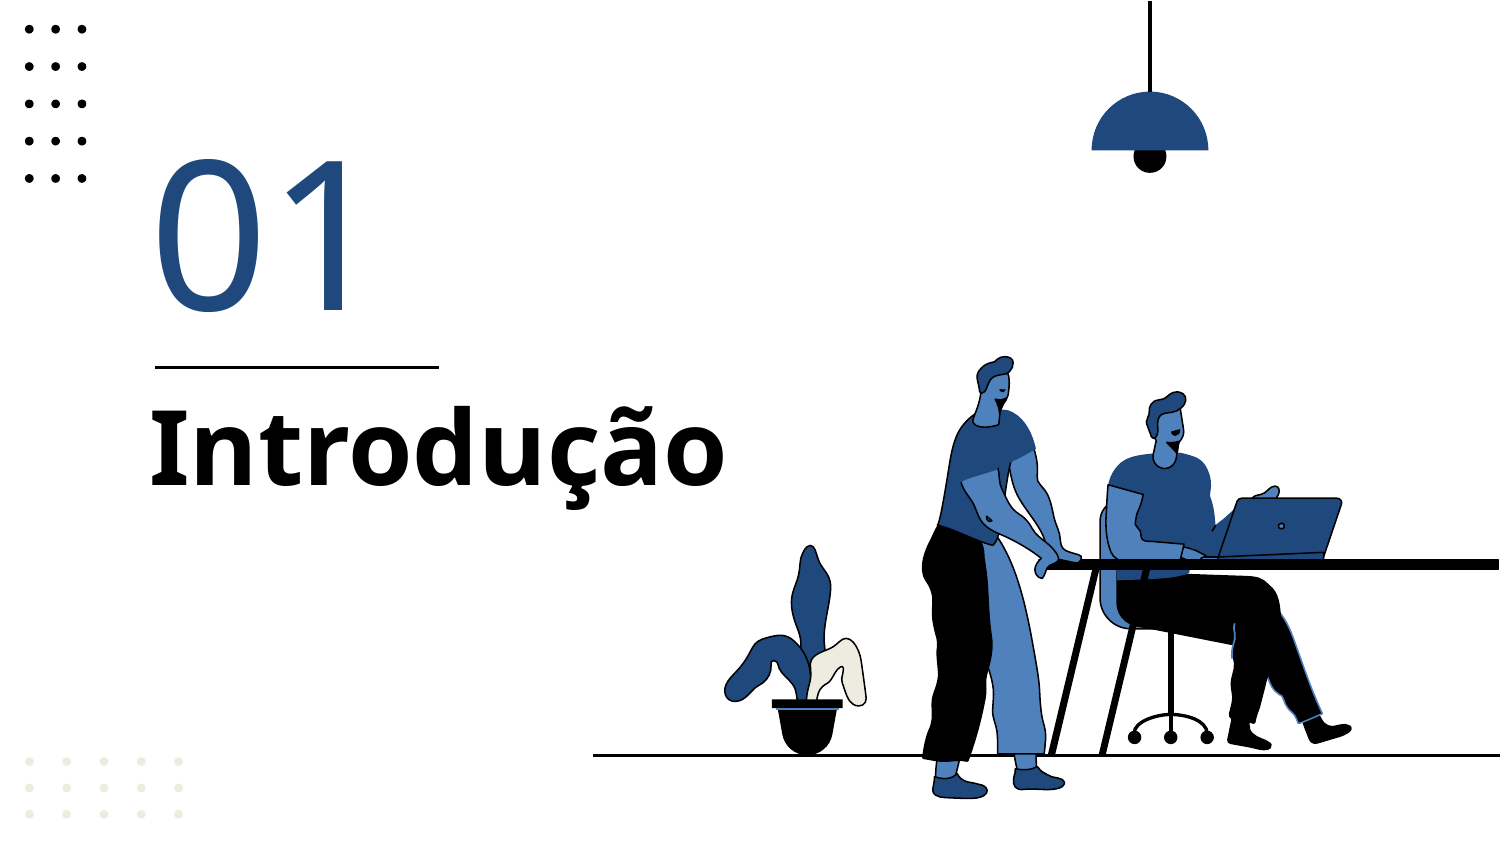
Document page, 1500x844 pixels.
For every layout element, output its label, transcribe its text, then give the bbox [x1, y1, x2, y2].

title Introdução [134, 390, 854, 650]
title 01 [134, 107, 528, 368]
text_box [1091, 0, 1209, 174]
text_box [722, 545, 867, 754]
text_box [1086, 391, 1499, 754]
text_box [921, 356, 1083, 799]
